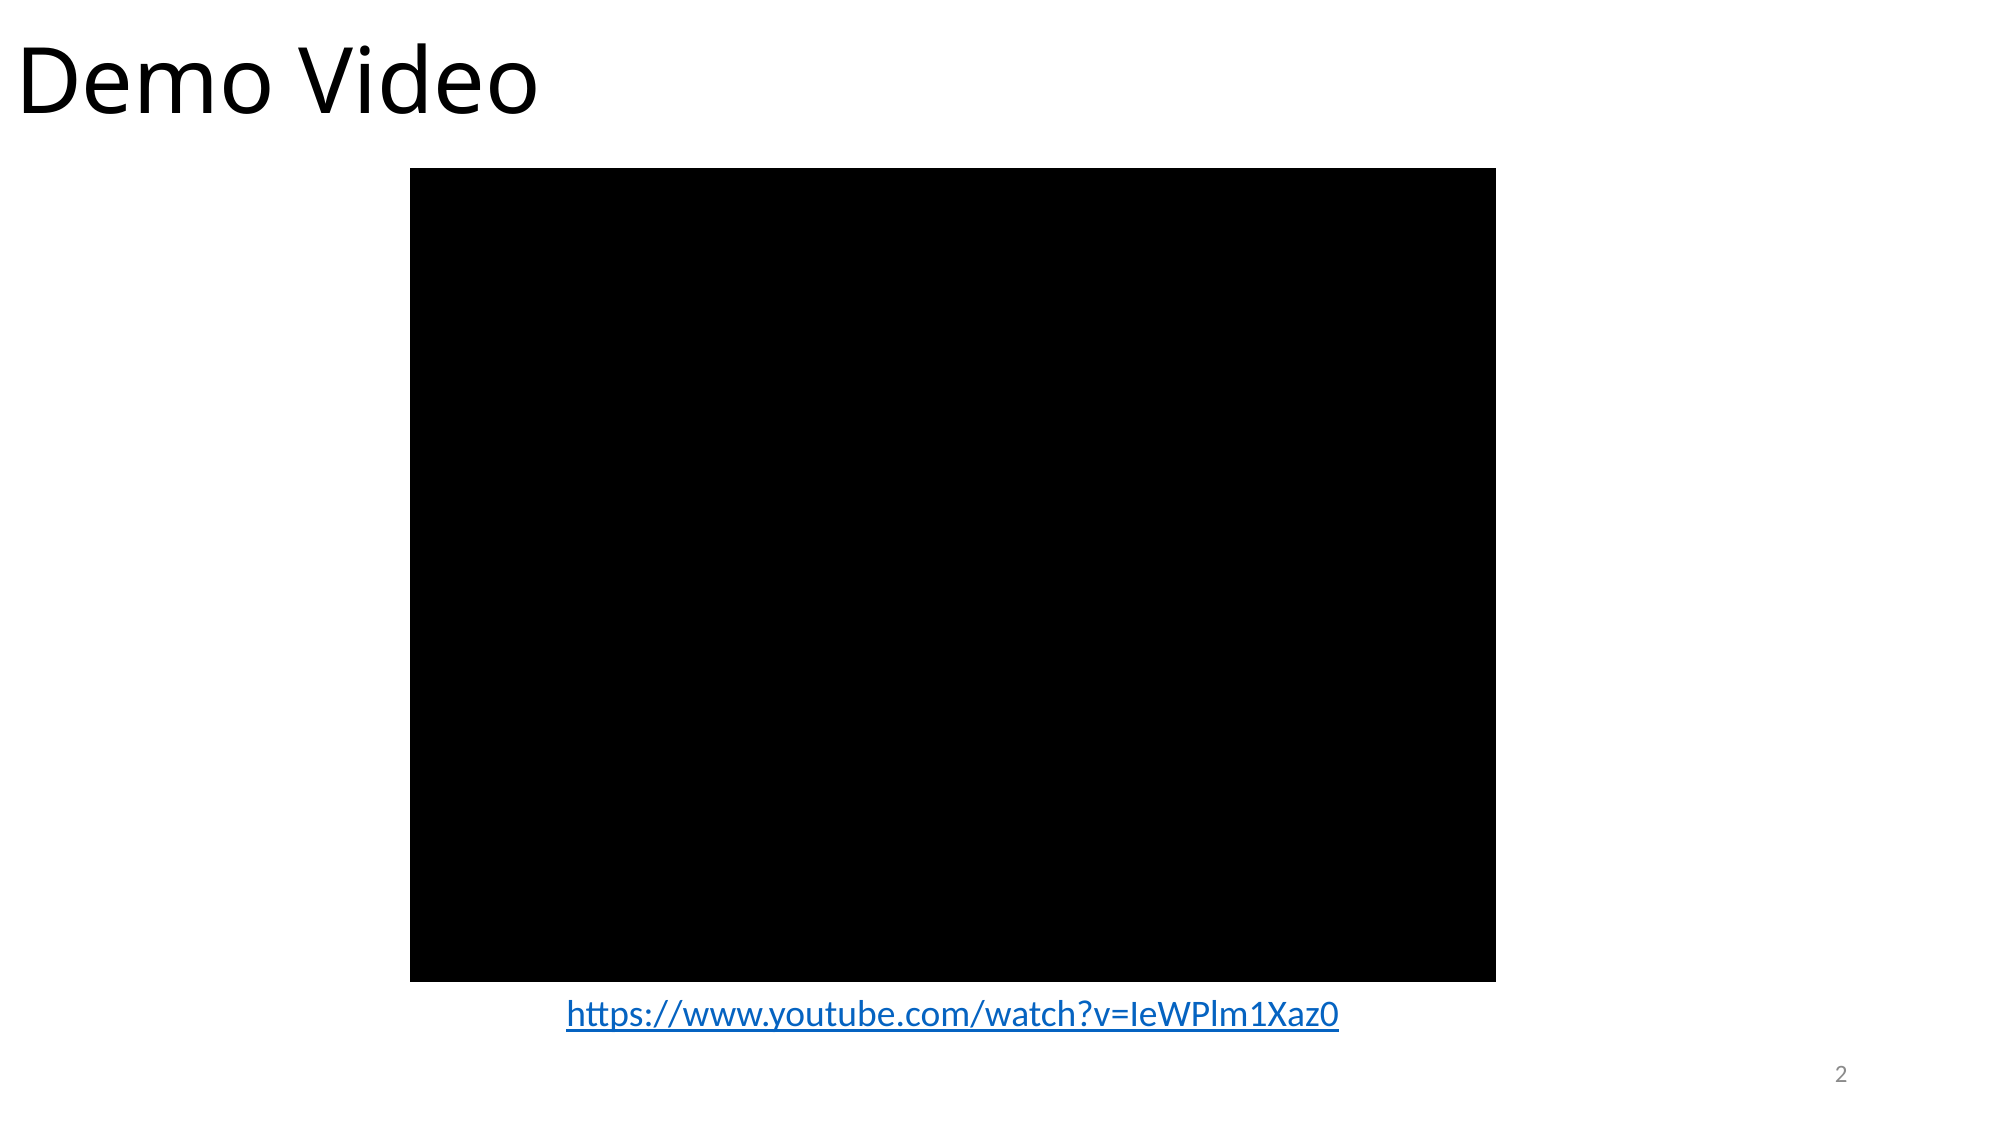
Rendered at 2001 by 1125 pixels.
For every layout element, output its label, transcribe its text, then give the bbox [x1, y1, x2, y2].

text_box https://www.youtube.com/watch?v=IeWPlm1Xaz0 [551, 983, 1355, 1042]
slide_number 2 [1412, 1042, 1863, 1103]
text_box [409, 167, 1497, 983]
title Demo Video [0, 0, 1725, 168]
